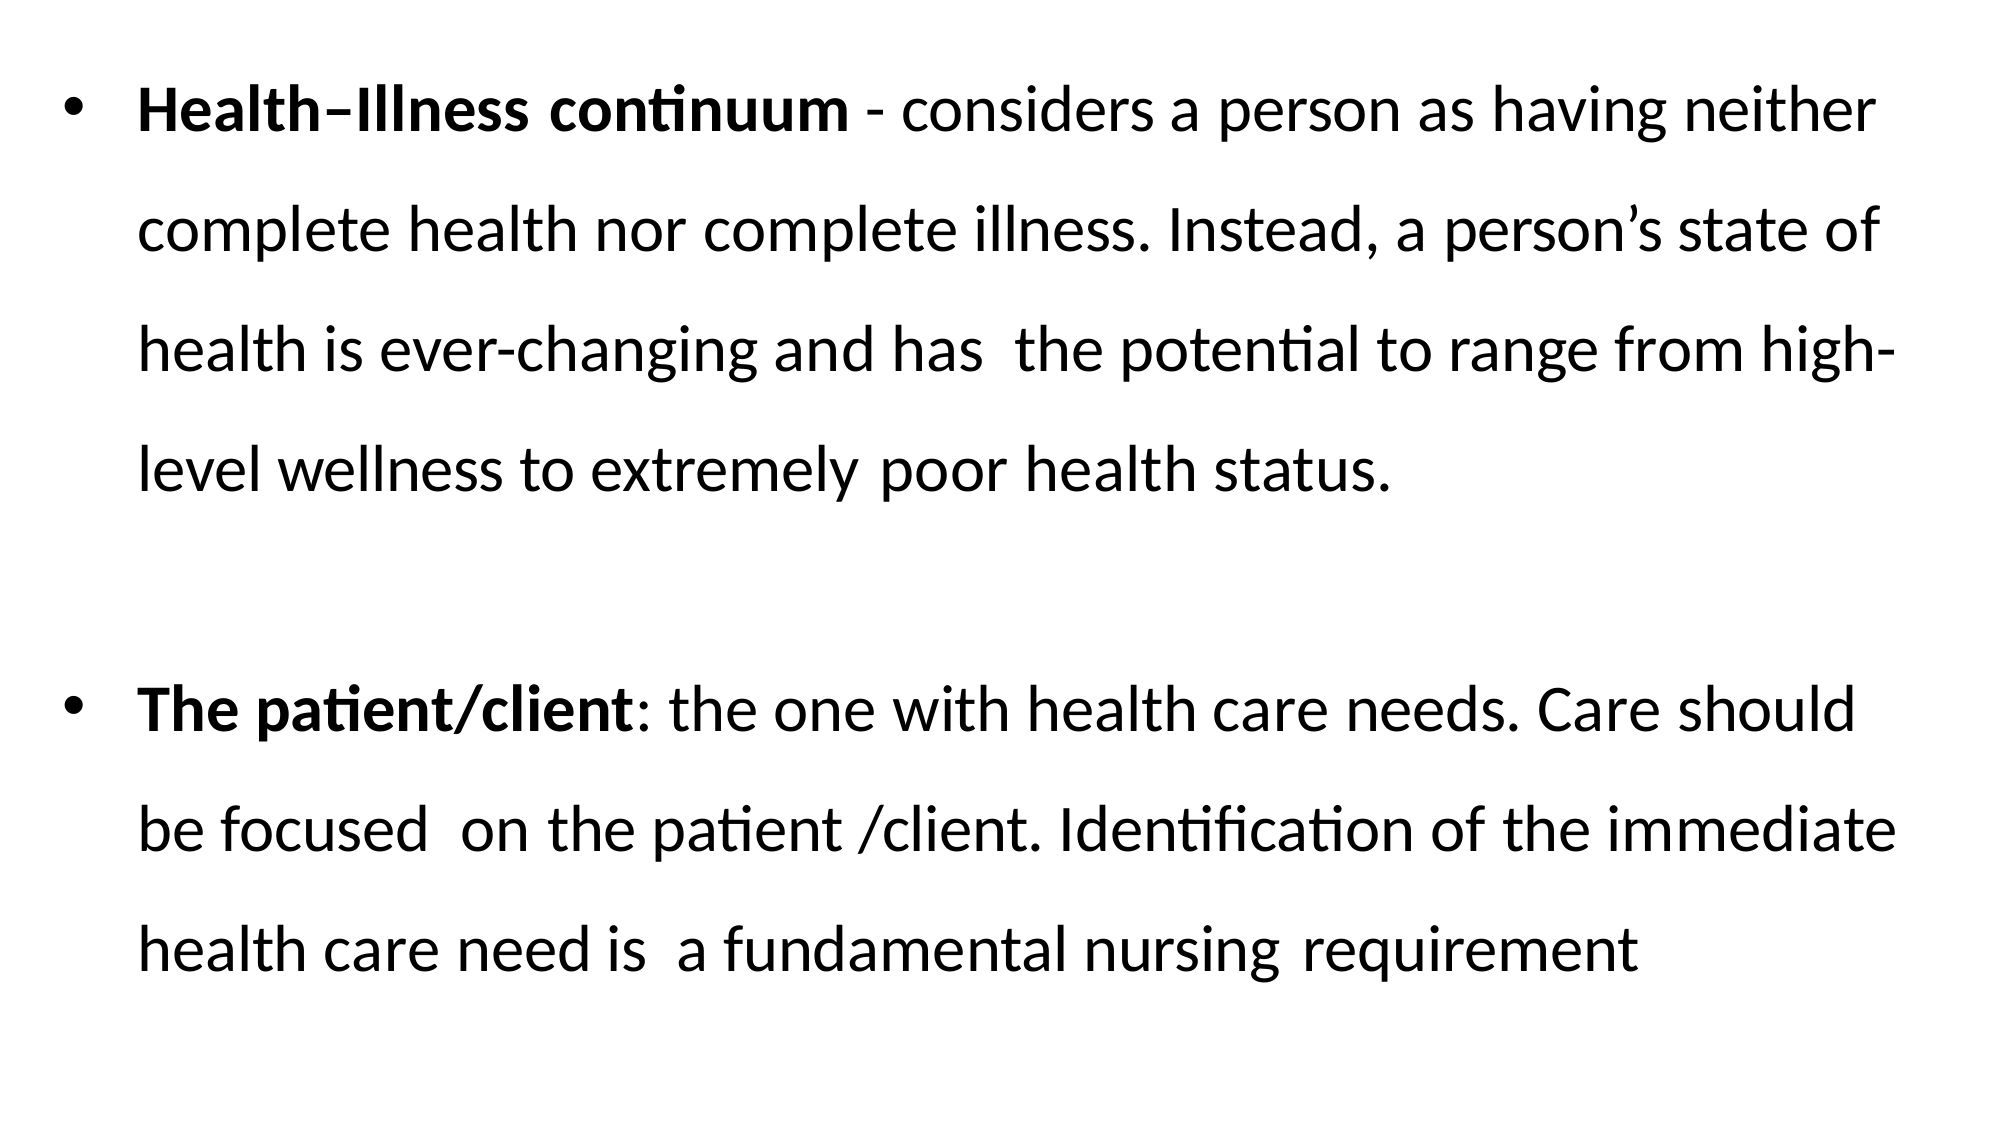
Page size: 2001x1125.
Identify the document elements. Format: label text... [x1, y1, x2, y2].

list Health–Illness continuum - considers a person as having neither complete health nor complete illness. Instead, a person’s state of health is ever-changing and has the potential to range from high-level wellness to extremely poor health status. The patient/client: the one with health care needs. Care should be focused on the patient /client. Identification of the immediate health care need is a fundamental nursing requirement [62, 24, 1900, 1125]
